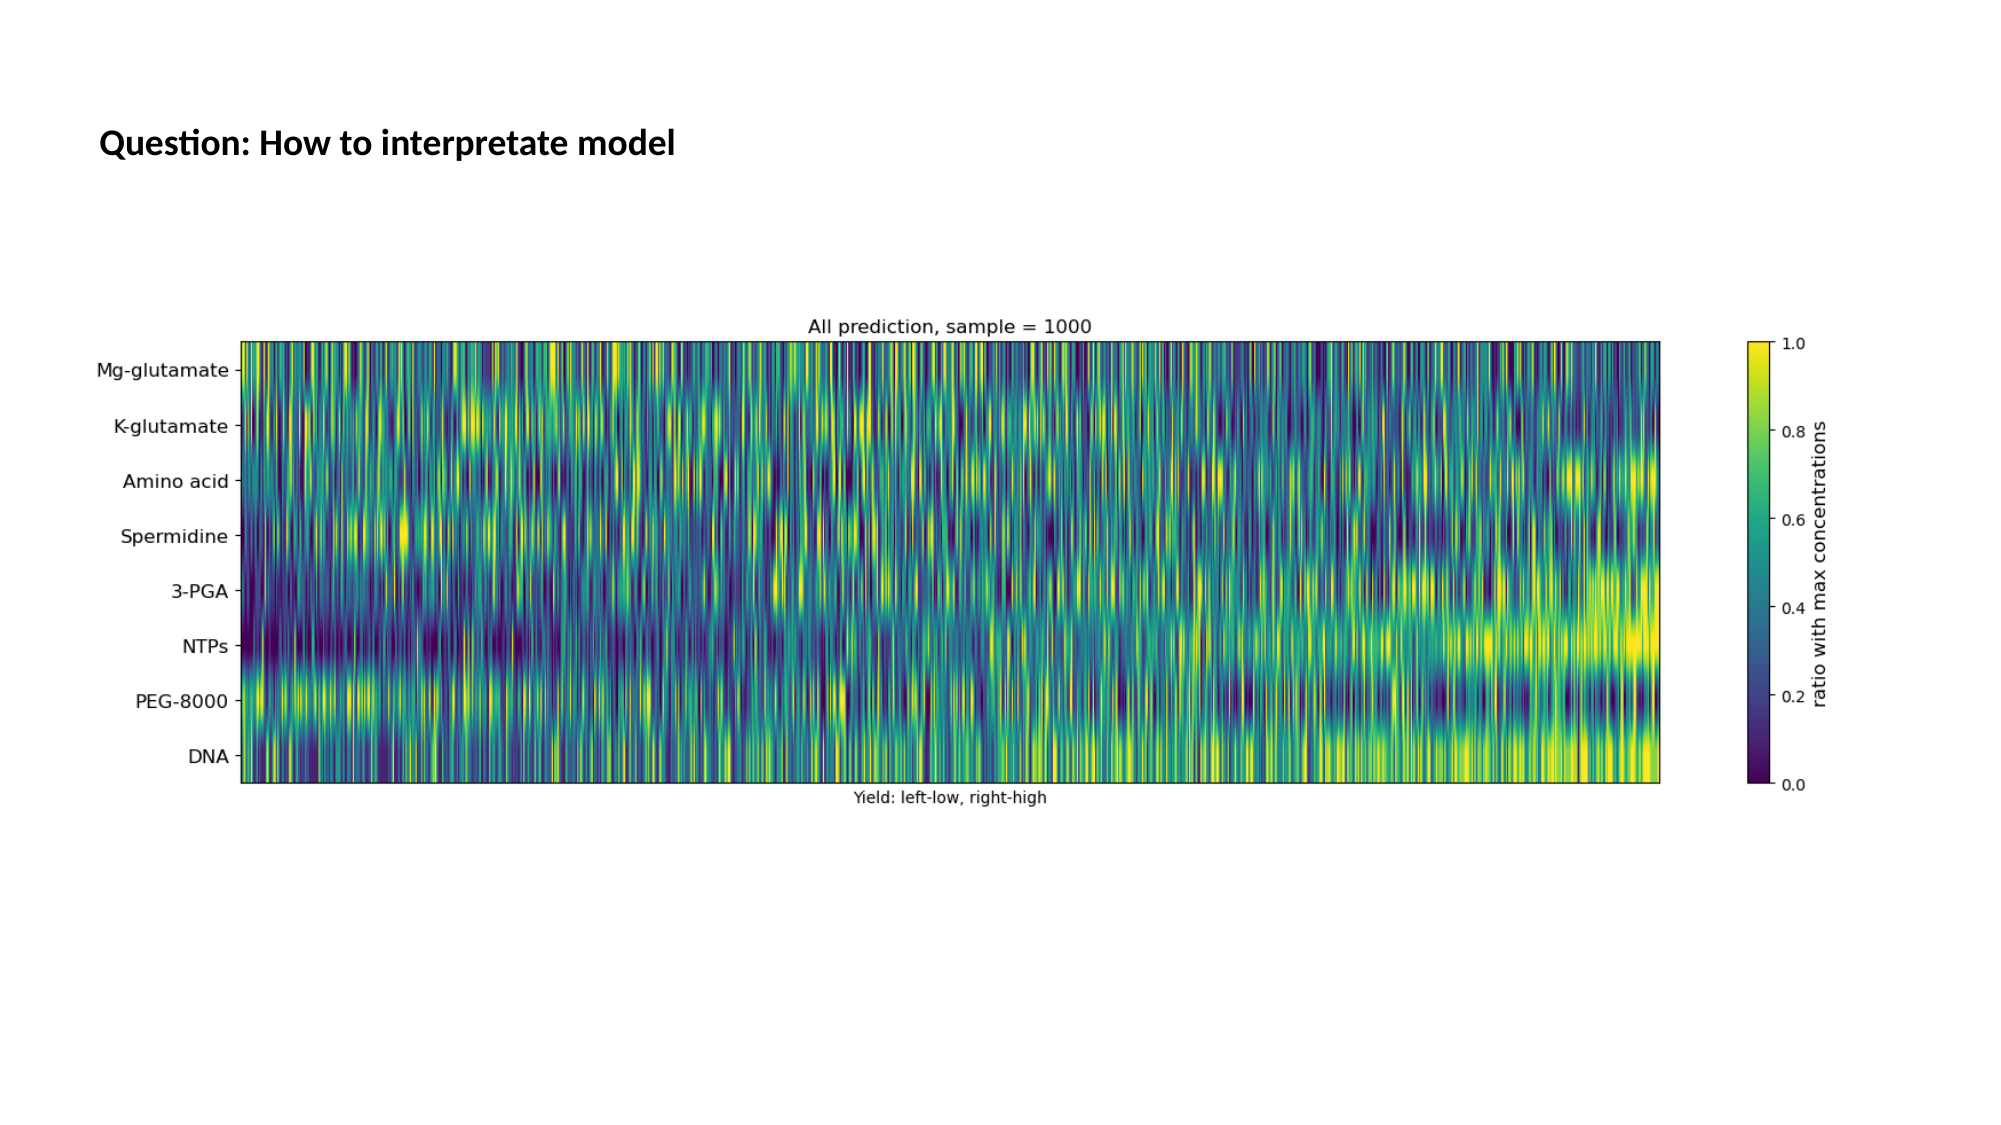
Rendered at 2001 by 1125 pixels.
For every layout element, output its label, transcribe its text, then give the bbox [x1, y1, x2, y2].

picture [84, 308, 1840, 817]
text_box Question: How to interpretate model [84, 110, 1150, 171]
